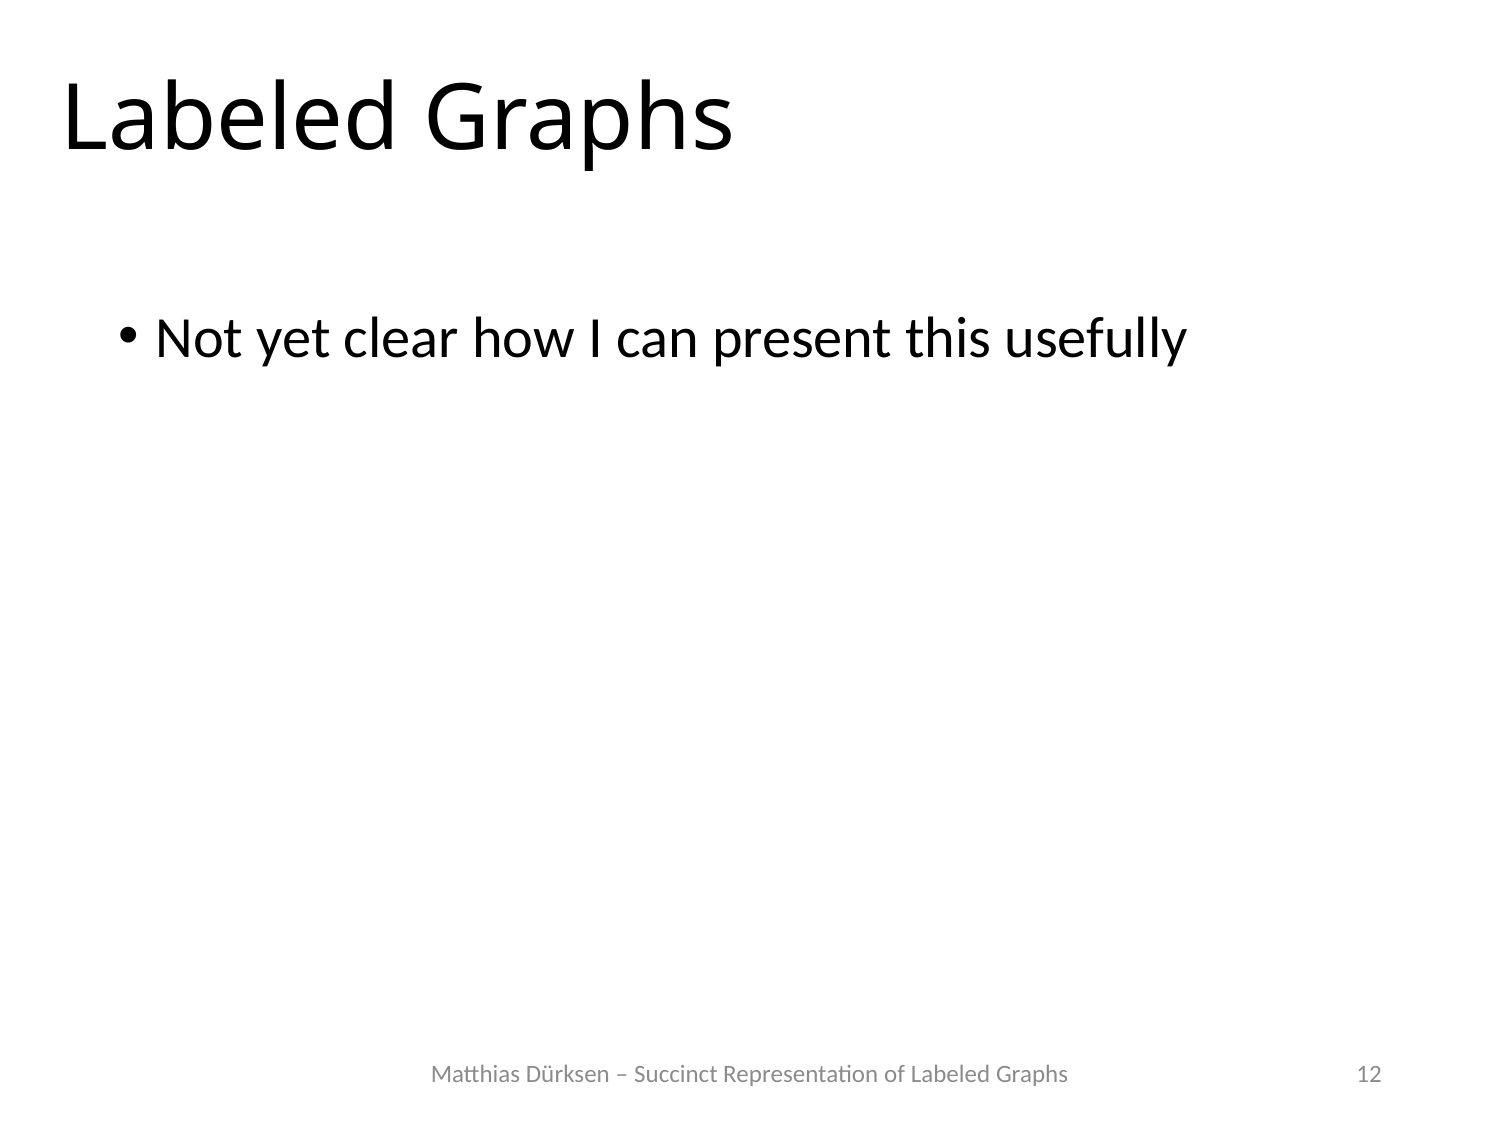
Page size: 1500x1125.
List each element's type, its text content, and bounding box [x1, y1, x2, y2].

title Labeled Graphs [45, 11, 1340, 229]
footer Matthias Dürksen – Succinct Representation of Labeled Graphs [381, 1042, 1119, 1103]
list Not yet clear how I can present this usefully [103, 299, 1397, 1014]
slide_number 12 [1119, 1042, 1397, 1103]
